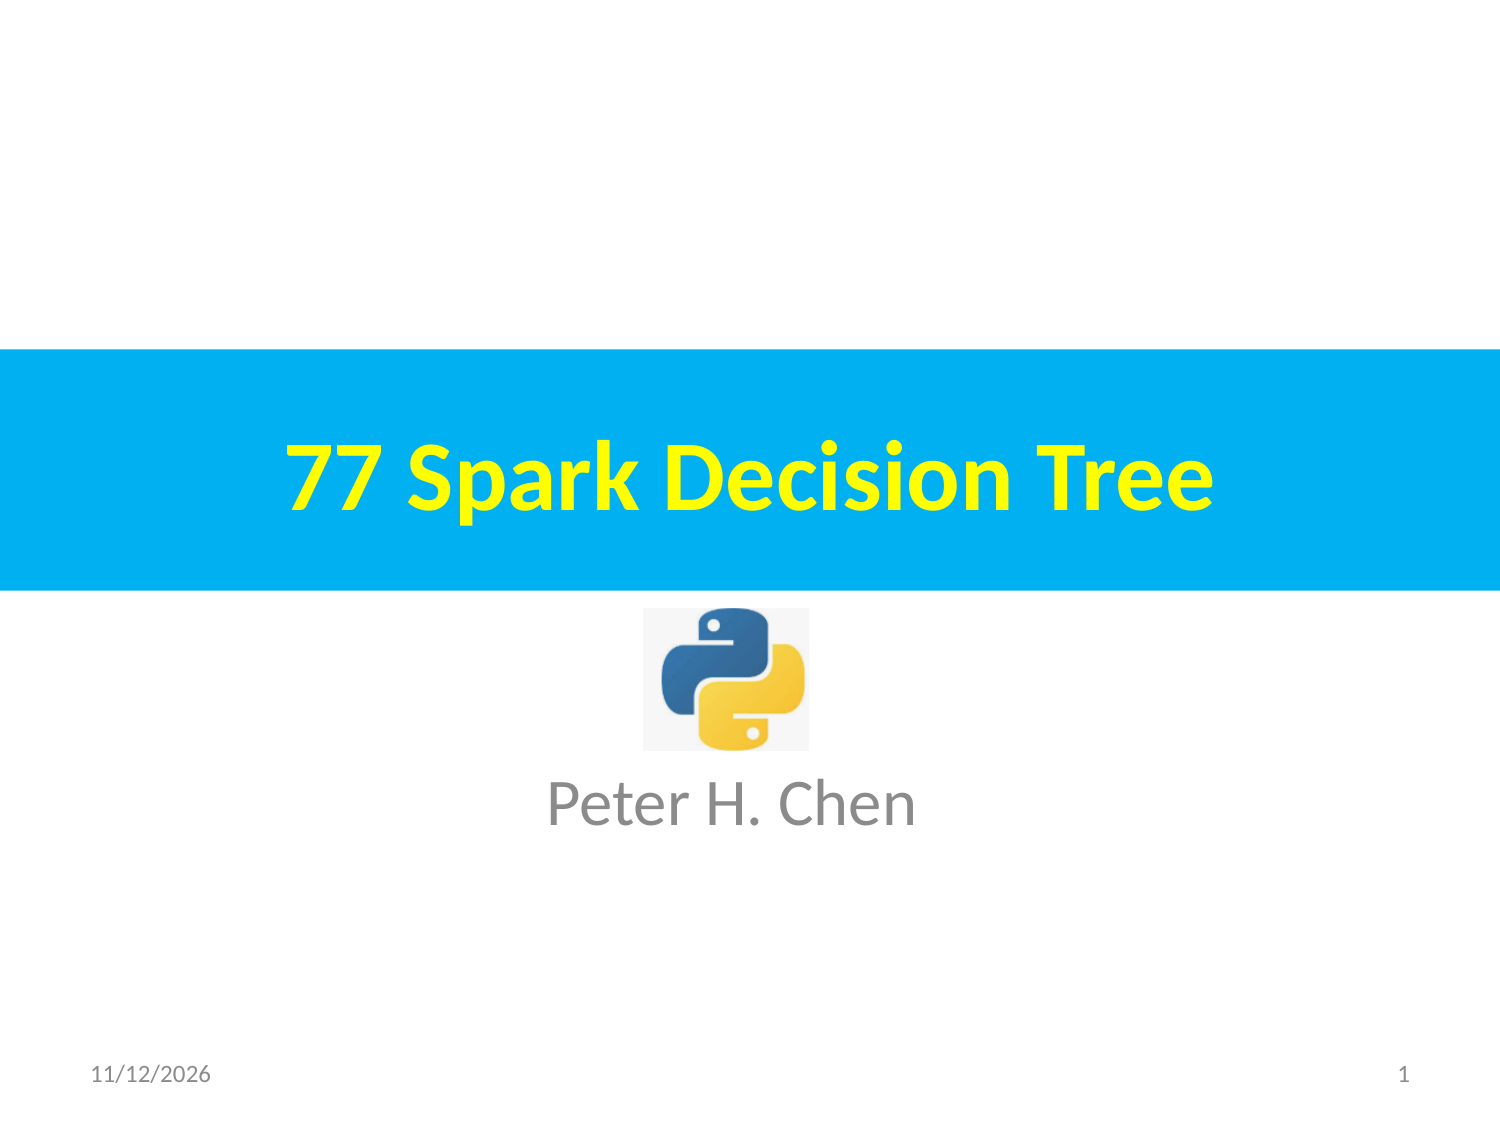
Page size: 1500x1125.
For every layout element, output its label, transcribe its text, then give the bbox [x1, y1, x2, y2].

slide_number 1 [1074, 1042, 1425, 1103]
picture [643, 606, 809, 752]
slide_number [75, 1042, 425, 1103]
title 77 Spark Decision Tree [0, 349, 1500, 591]
subtitle Peter H. Chen [206, 751, 1257, 866]
